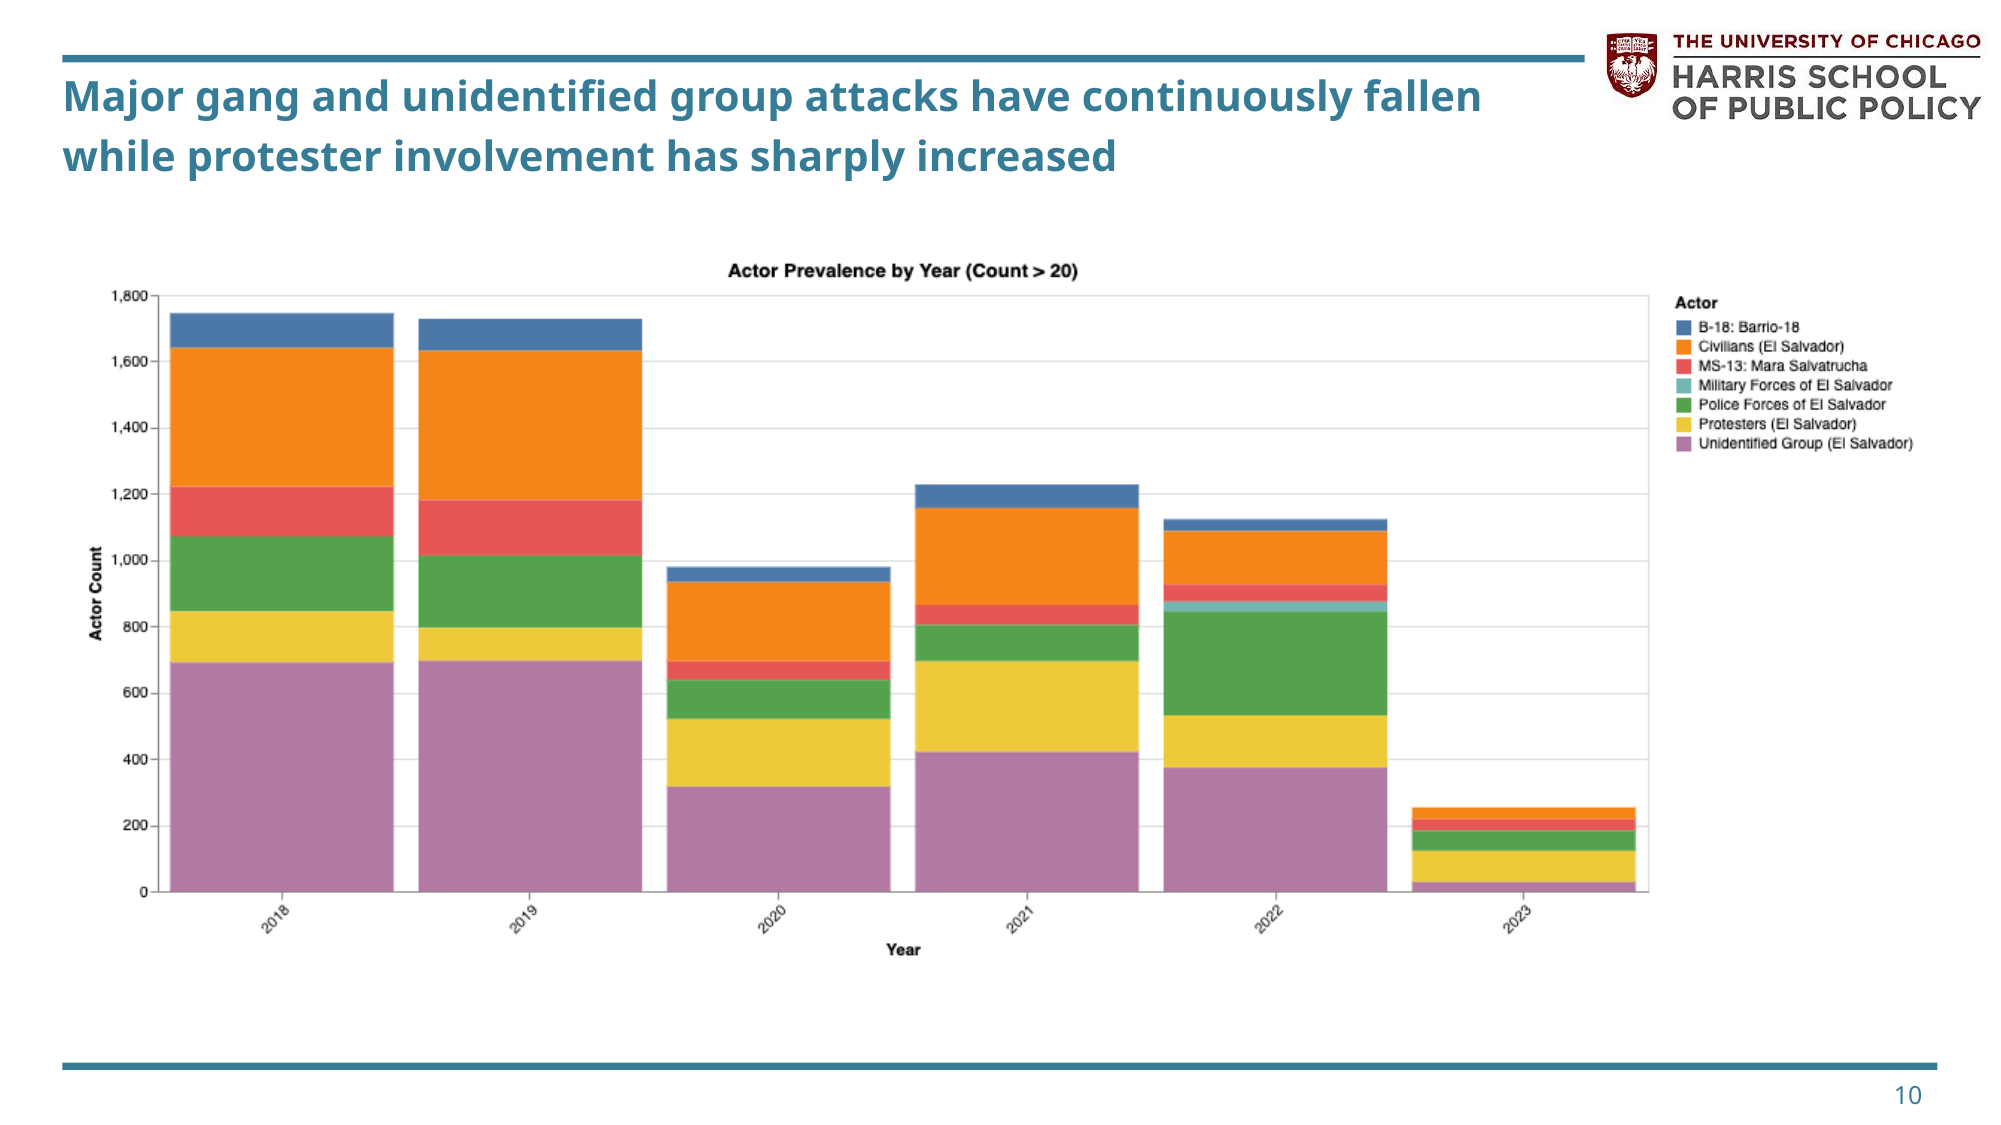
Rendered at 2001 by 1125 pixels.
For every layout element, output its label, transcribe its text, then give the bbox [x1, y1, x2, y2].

list Major gang and unidentified group attacks have continuously fallen while protester involvement has sharply increased [62, 59, 1585, 167]
picture [1584, 0, 2000, 154]
picture [78, 254, 1922, 967]
slide_number 10 [1600, 1074, 1938, 1119]
